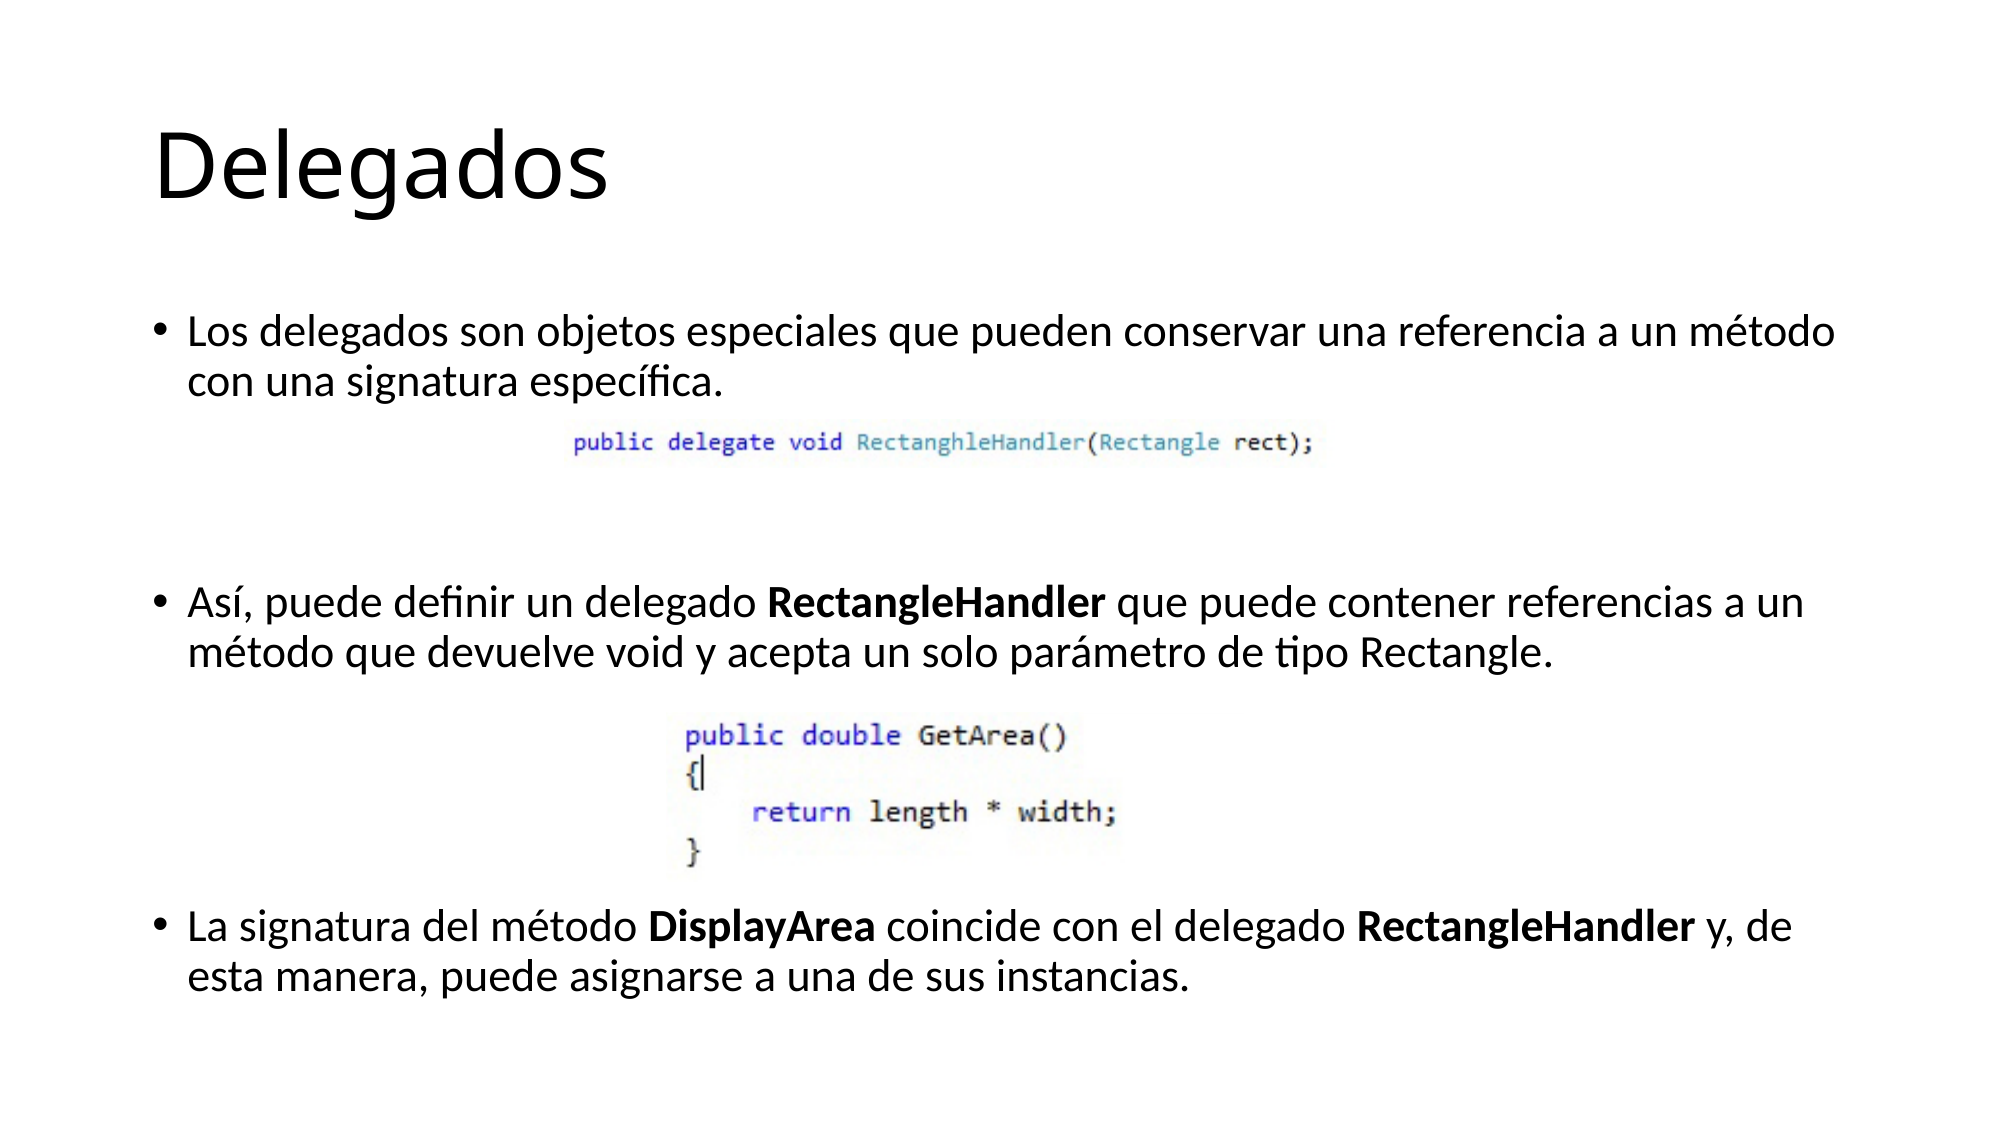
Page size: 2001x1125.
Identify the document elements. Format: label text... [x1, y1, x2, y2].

list Los delegados son objetos especiales que pueden conservar una referencia a un método con una signatura específica. Así, puede definir un delegado RectangleHandler que puede contener referencias a un método que devuelve void y acepta un solo parámetro de tipo Rectangle. La signatura del método DisplayArea coincide con el delegado RectangleHandler y, de esta manera, puede asignarse a una de sus instancias. [137, 299, 1863, 1014]
picture [666, 712, 1244, 882]
title Delegados [137, 59, 1863, 278]
picture [563, 419, 1346, 468]
